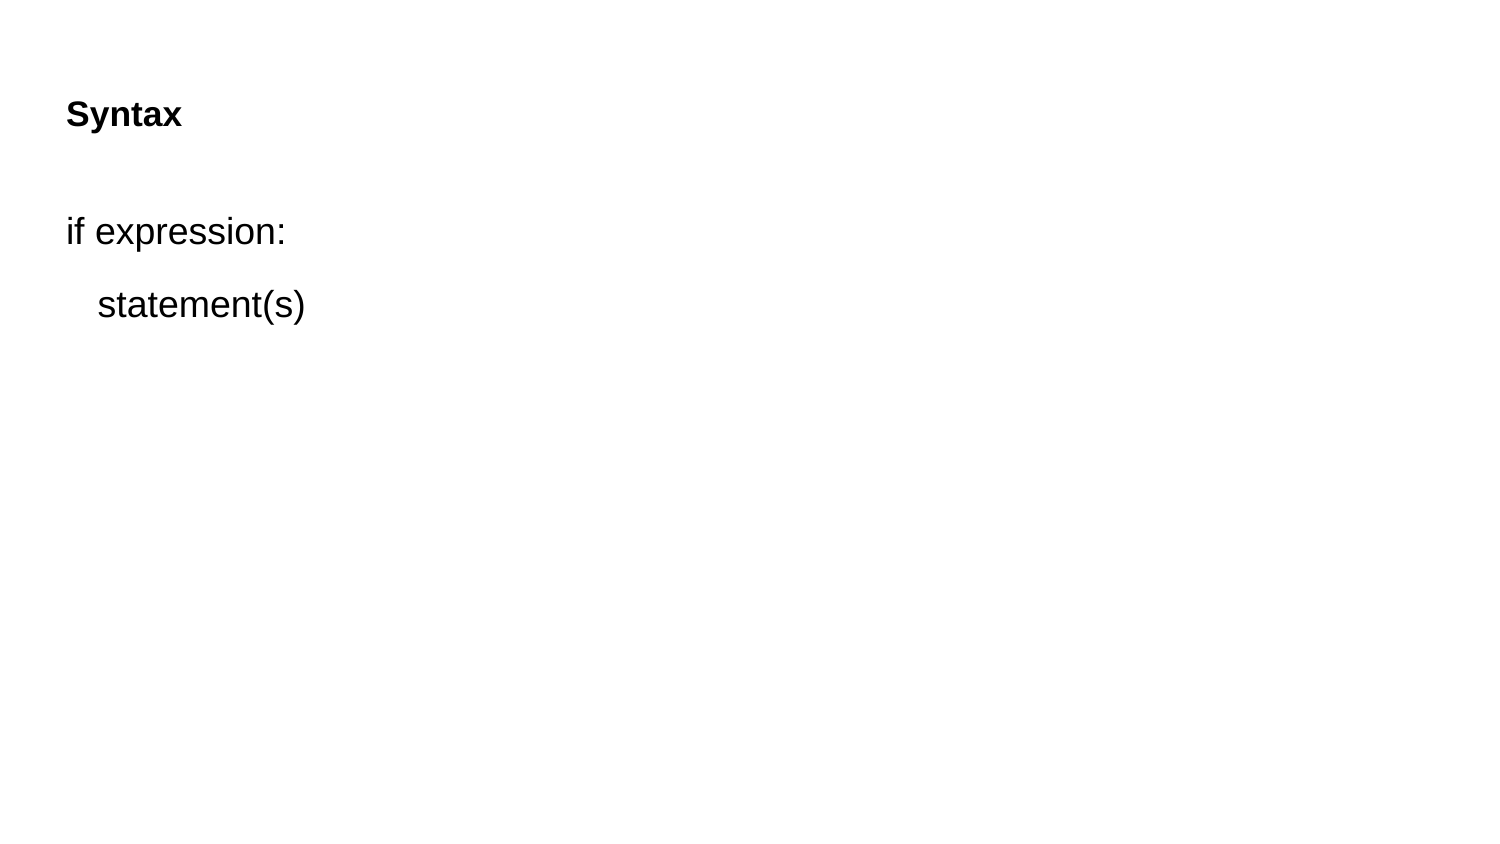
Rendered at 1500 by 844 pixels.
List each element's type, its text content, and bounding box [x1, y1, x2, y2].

list if expression: statement(s) [51, 189, 1449, 750]
title Syntax [51, 72, 1449, 167]
